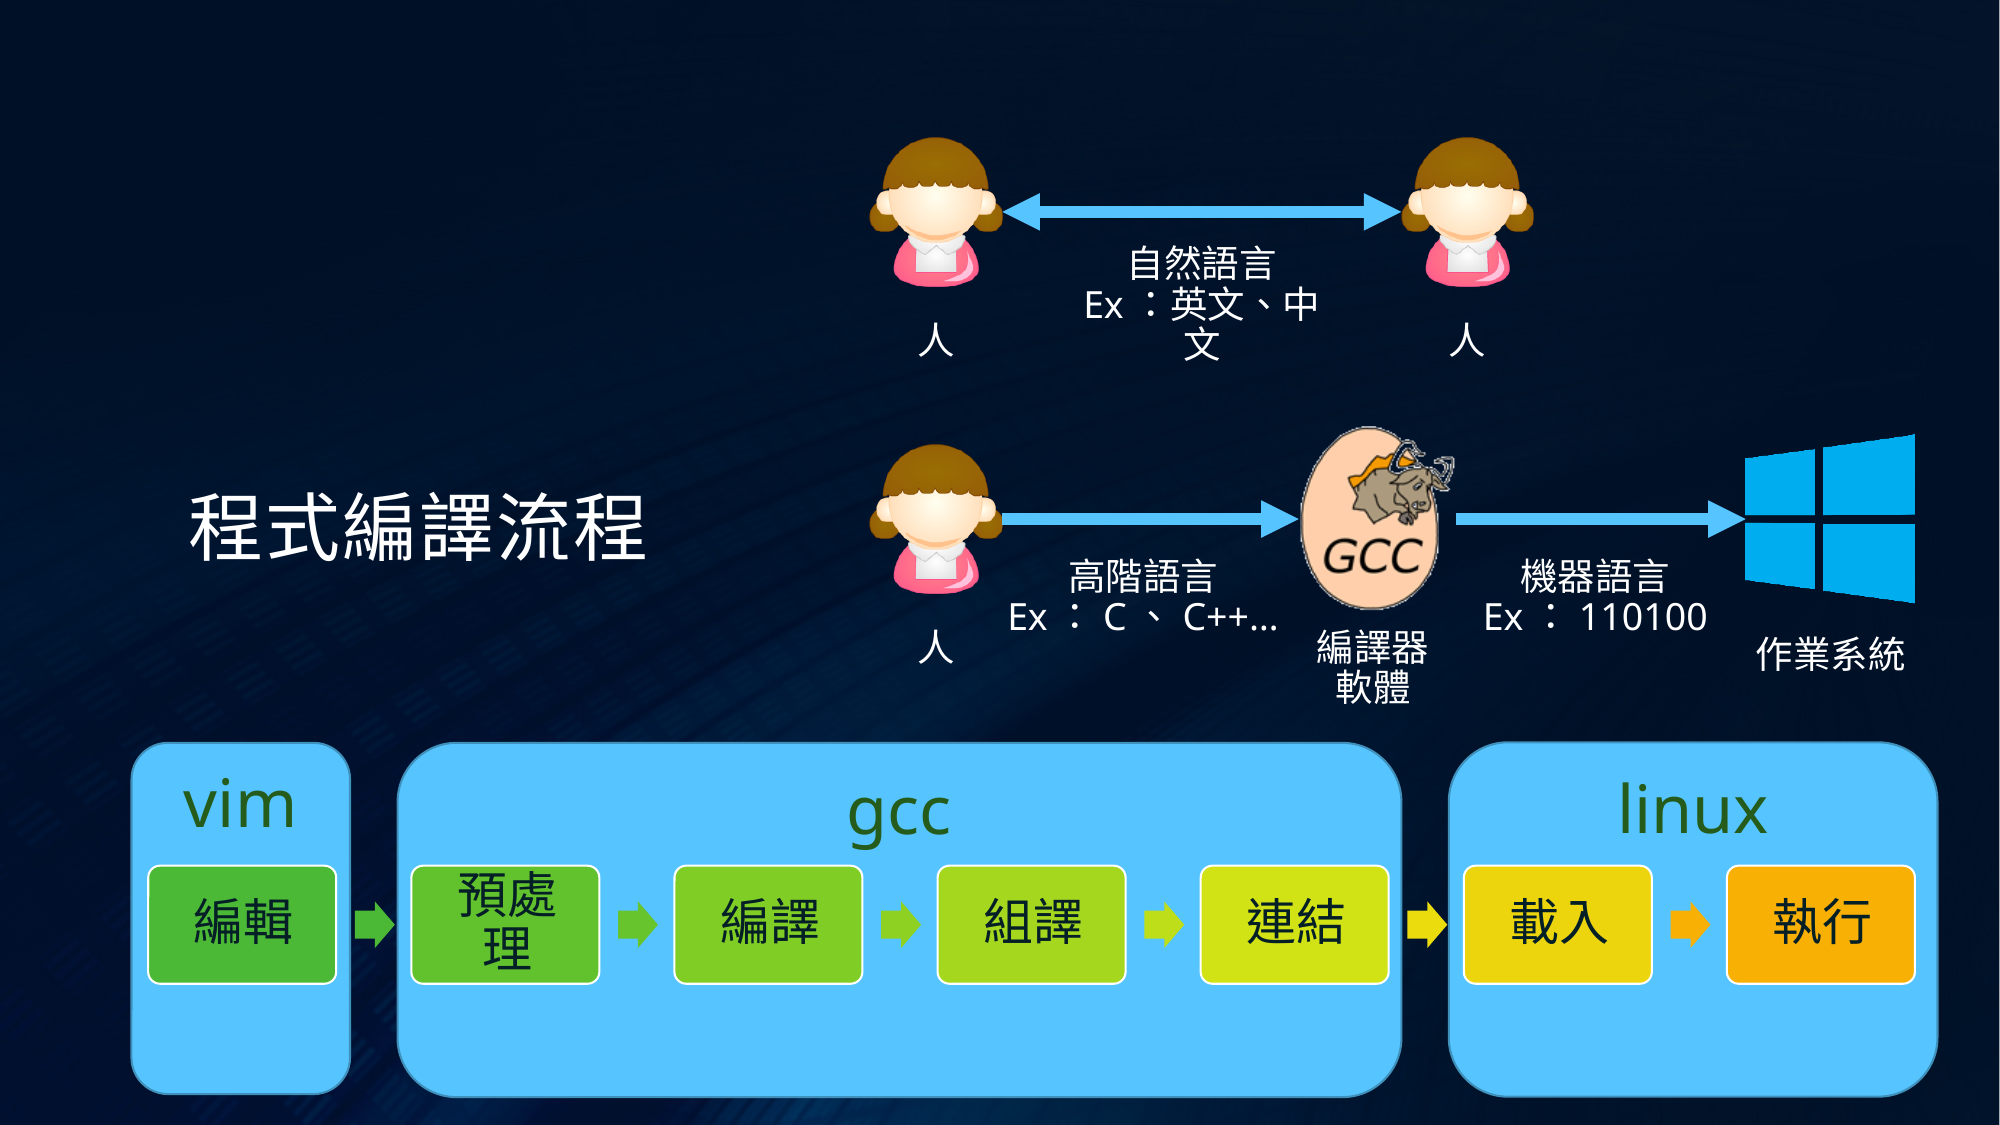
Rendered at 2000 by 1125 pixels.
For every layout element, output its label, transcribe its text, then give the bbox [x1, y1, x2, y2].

text_box 人 [901, 314, 971, 370]
picture [0, 0, 2000, 1125]
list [869, 137, 1003, 287]
text_box gcc [416, 1083, 1383, 1099]
text_box 人 [1432, 314, 1503, 370]
text_box linux [1458, 741, 1939, 1098]
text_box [147, 767, 1916, 1083]
text_box 自然語言 Ex：英文、中文 [1049, 238, 1354, 375]
title 程式編譯流程 [173, 312, 764, 750]
text_box gcc [407, 741, 1392, 767]
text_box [869, 425, 1924, 719]
text_box vim [130, 741, 349, 1096]
